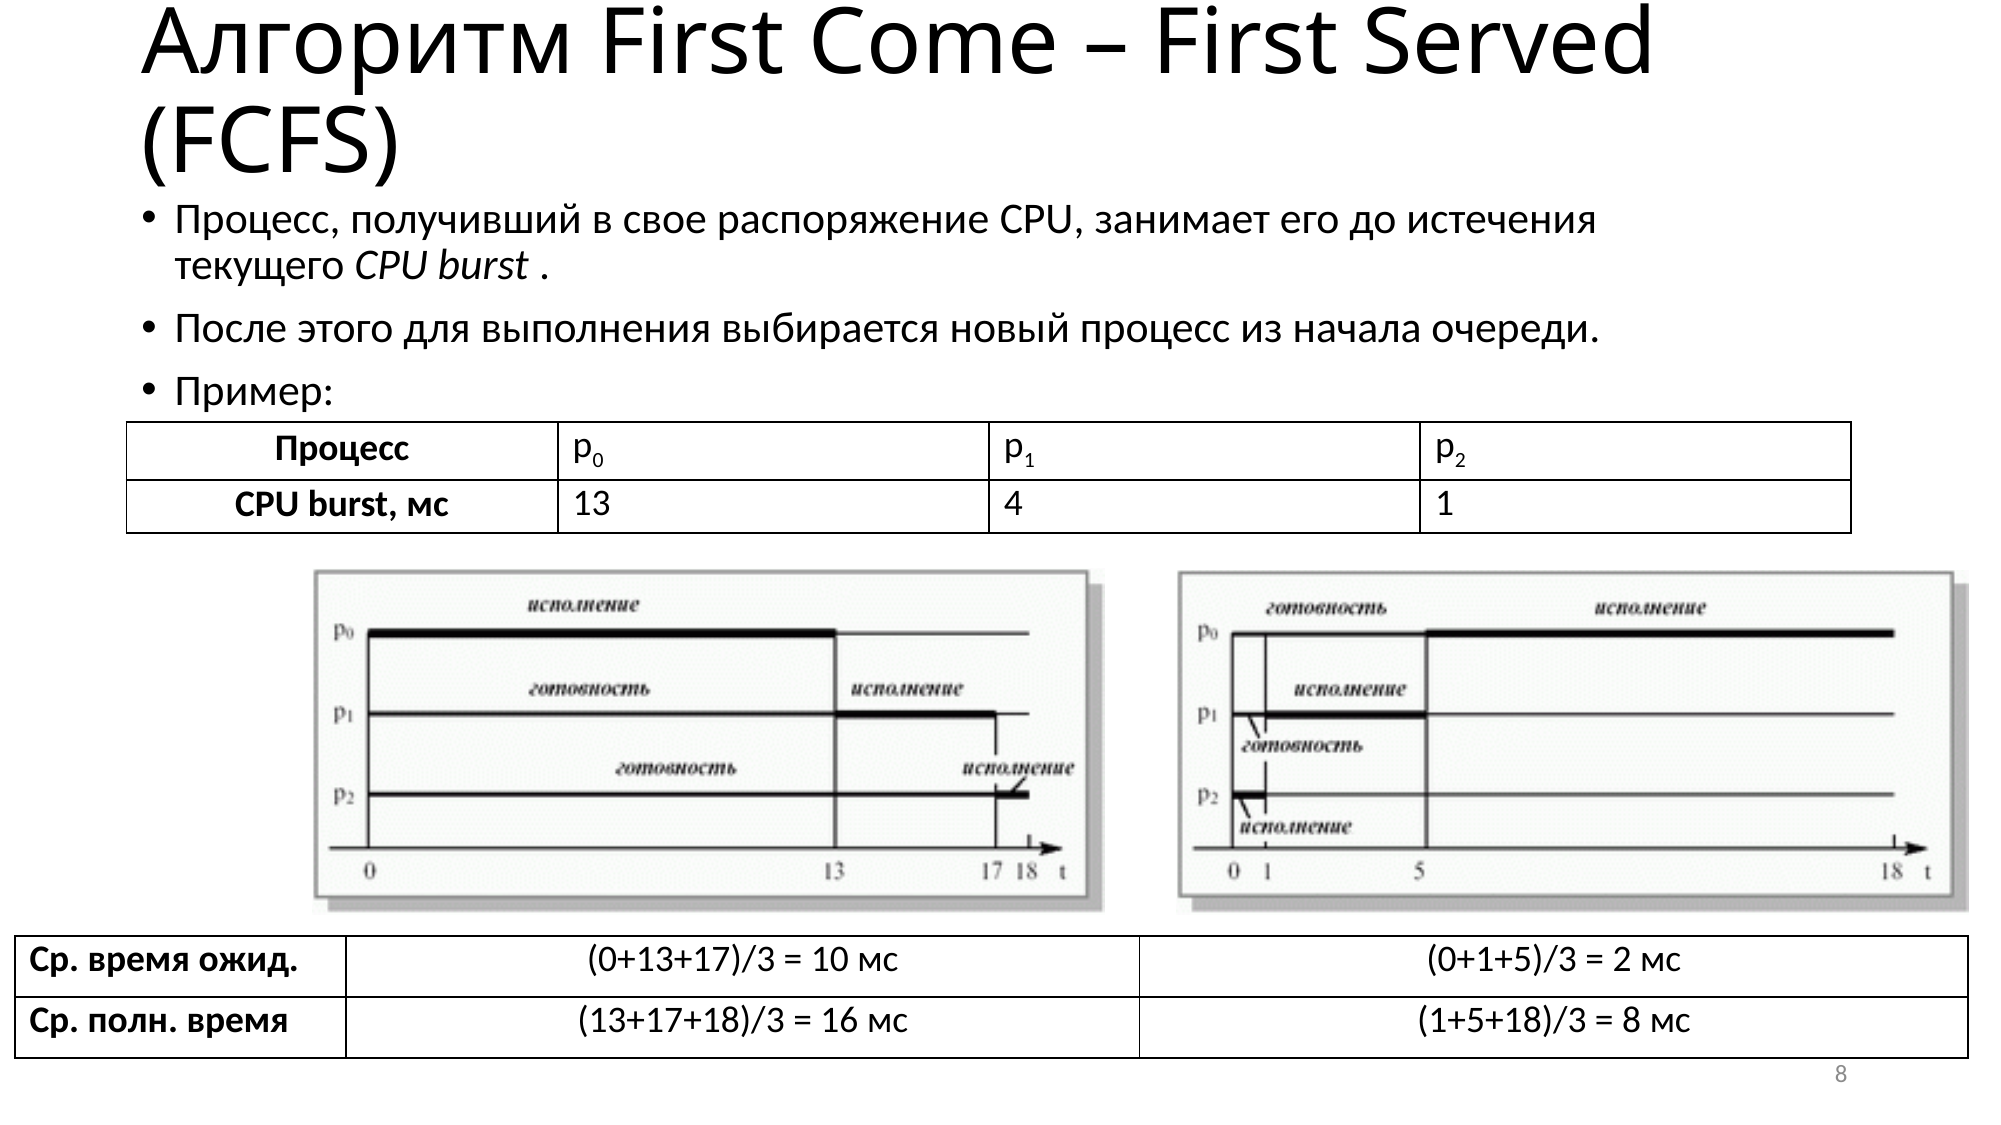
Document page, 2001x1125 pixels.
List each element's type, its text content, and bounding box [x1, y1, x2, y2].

table_header (0+1+5)/3 = 2 мс [1140, 937, 1967, 996]
table_cell 4 [990, 481, 1419, 532]
table_header Процесс [127, 423, 557, 479]
table_header p2 [1421, 423, 1850, 479]
table_cell CPU burst, мс [127, 481, 557, 532]
slide_number 8 [1412, 1042, 1863, 1103]
table_header Ср. время ожид. [16, 937, 345, 996]
table_cell 1 [1421, 481, 1850, 532]
table_header p0 [559, 423, 988, 479]
table_cell Ср. полн. время [16, 998, 345, 1057]
table_cell (1+5+18)/3 = 8 мс [1140, 998, 1967, 1057]
title Алгоритм First Come – First Served (FCFS) [126, 0, 1852, 187]
table_header p1 [990, 423, 1419, 479]
table_header (0+13+17)/3 = 10 мс [347, 937, 1139, 996]
table_cell 13 [559, 481, 988, 532]
picture [1176, 570, 1969, 915]
table_cell (13+17+18)/3 = 16 мс [347, 998, 1139, 1057]
list Процесс, получивший в свое распоряжение CPU, занимает его до истечения текущего CPU burst . После этого для выполнения выбирается новый процесс из начала очереди. Пример: [126, 187, 1852, 421]
picture [312, 568, 1105, 915]
